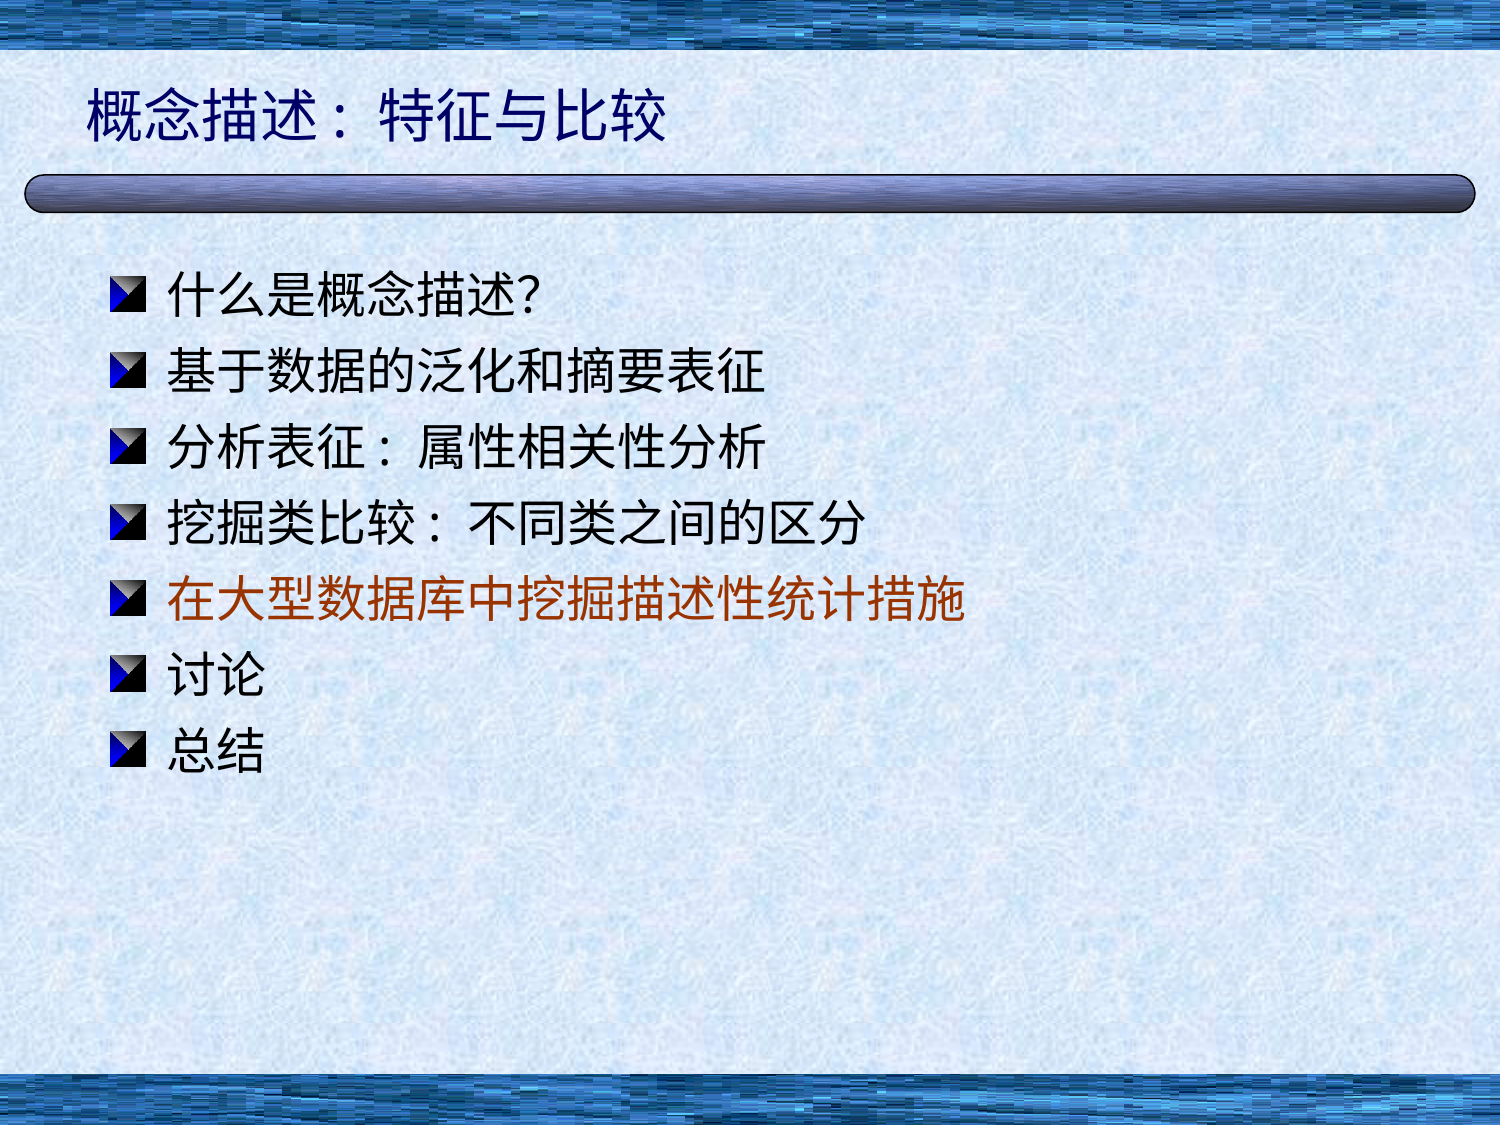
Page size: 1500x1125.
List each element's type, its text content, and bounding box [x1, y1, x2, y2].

picture [0, 0, 1500, 1125]
title 概念描述: 特征与比较 [70, 26, 1387, 202]
list 什么是概念描述？ 基于数据的泛化和摘要表征 分析表征: 属性相关性分析 挖掘类比较: 不同类之间的区分 在大型数据库中挖掘描述性统计措施 讨论 总结 [95, 250, 1471, 1013]
